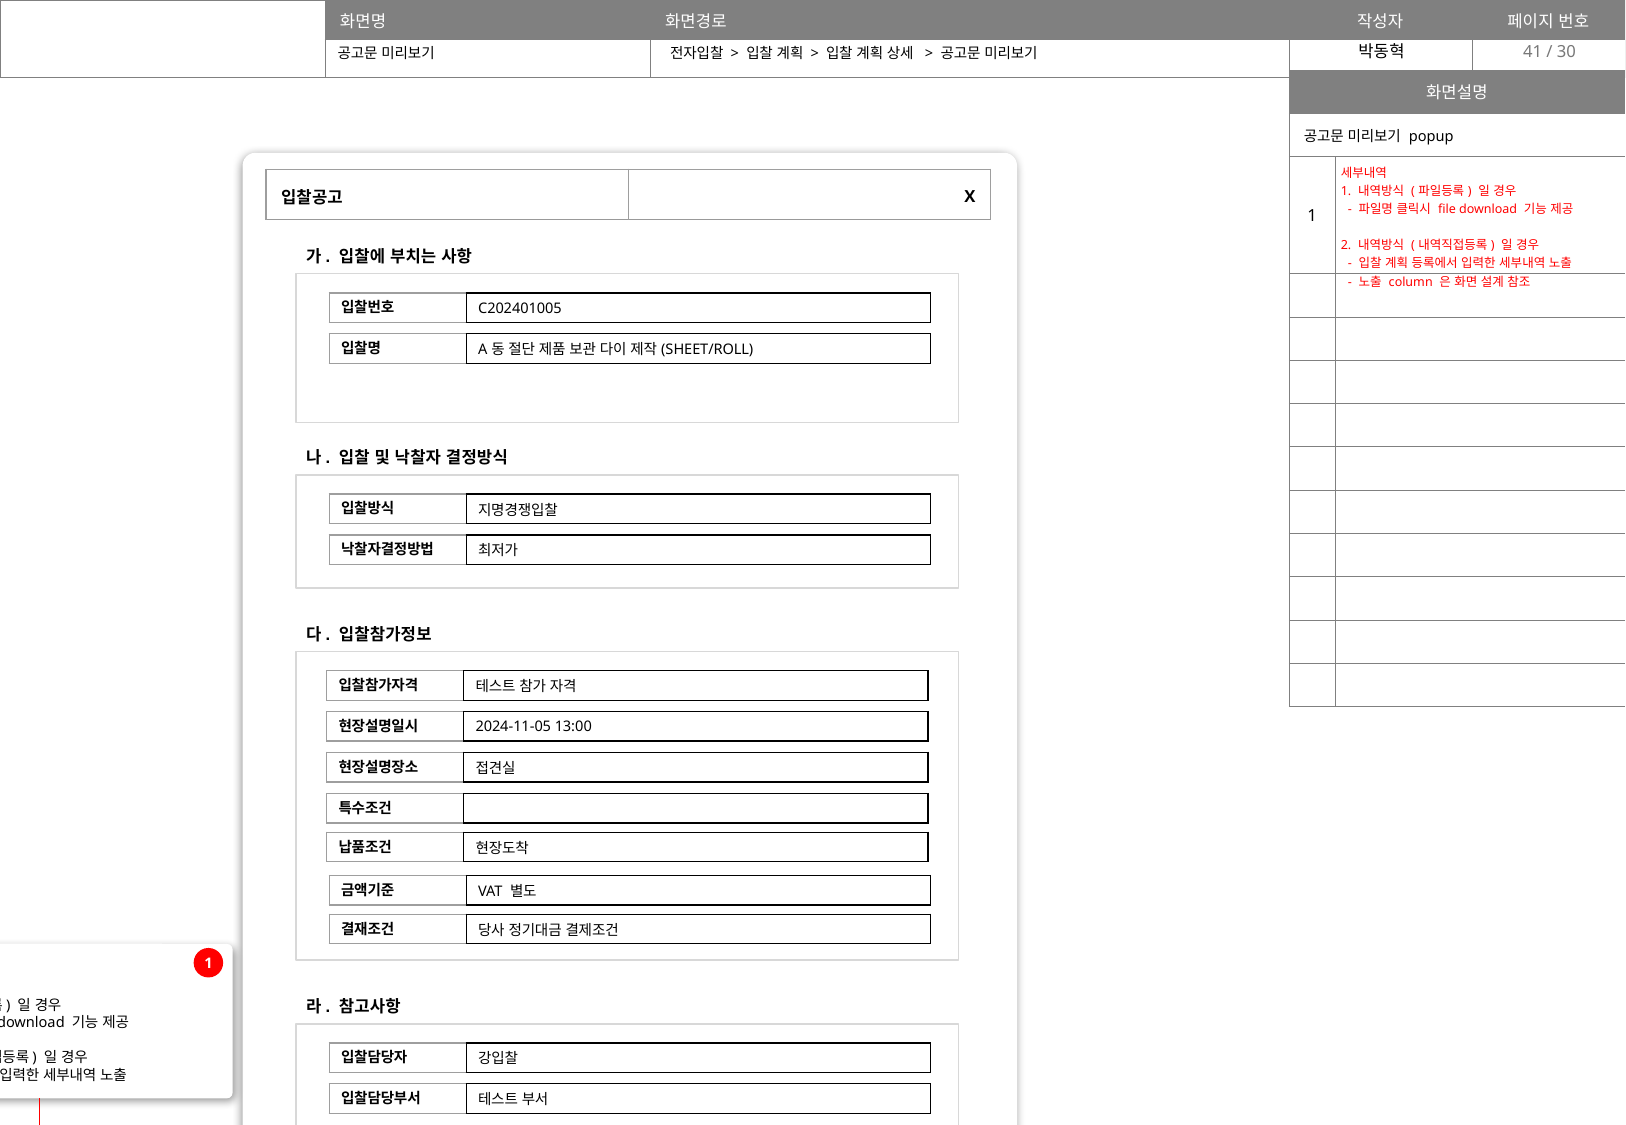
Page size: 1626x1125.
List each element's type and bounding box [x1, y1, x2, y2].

table_header [1290, 71, 1625, 113]
table_cell [1290, 621, 1335, 663]
table_cell [1336, 491, 1625, 533]
table_header [464, 712, 927, 740]
table_header [629, 170, 990, 219]
table_cell [1336, 318, 1625, 360]
table_cell [1336, 157, 1625, 273]
table_cell [1290, 114, 1625, 156]
table_header [330, 334, 466, 363]
table_header [330, 876, 466, 904]
table_header [467, 334, 930, 363]
table_header [467, 495, 930, 523]
table_cell [1290, 664, 1335, 706]
table_cell [1290, 318, 1335, 360]
table_cell [1290, 577, 1335, 620]
table_header [330, 495, 466, 523]
table_header [467, 1084, 930, 1113]
table_header [464, 794, 927, 822]
table_cell [1336, 404, 1625, 446]
table_header [467, 876, 930, 904]
table_header [267, 170, 628, 219]
text_box [322, 36, 1287, 69]
table_header [330, 915, 466, 943]
table_header [330, 294, 466, 322]
table_header [327, 753, 463, 781]
table_header [467, 1044, 930, 1072]
table_header [327, 712, 463, 740]
table_cell [1290, 491, 1335, 533]
table_header [330, 536, 466, 564]
table_cell [1336, 447, 1625, 490]
table_cell [1290, 274, 1335, 317]
table_cell [1336, 664, 1625, 706]
table_cell [1336, 621, 1625, 663]
table_cell [1336, 577, 1625, 620]
table_cell [1290, 534, 1335, 576]
table_header [464, 833, 927, 861]
table_cell [1290, 404, 1335, 446]
table_cell [1336, 361, 1625, 403]
text_box [0, 152, 1018, 1125]
table_cell [1290, 361, 1335, 403]
table_header [327, 671, 463, 700]
table_cell [1336, 274, 1625, 317]
table_header [467, 536, 930, 564]
table_header [467, 294, 930, 322]
table_header [464, 753, 927, 781]
table_header [330, 1084, 466, 1113]
table_header [464, 671, 927, 700]
table_cell [1290, 157, 1335, 273]
slide_number [1474, 33, 1625, 70]
table_cell [1336, 534, 1625, 576]
table_header [327, 833, 463, 861]
table_header [330, 1044, 466, 1072]
table_cell [1290, 447, 1335, 490]
table_header [327, 794, 463, 822]
table_header [467, 915, 930, 943]
